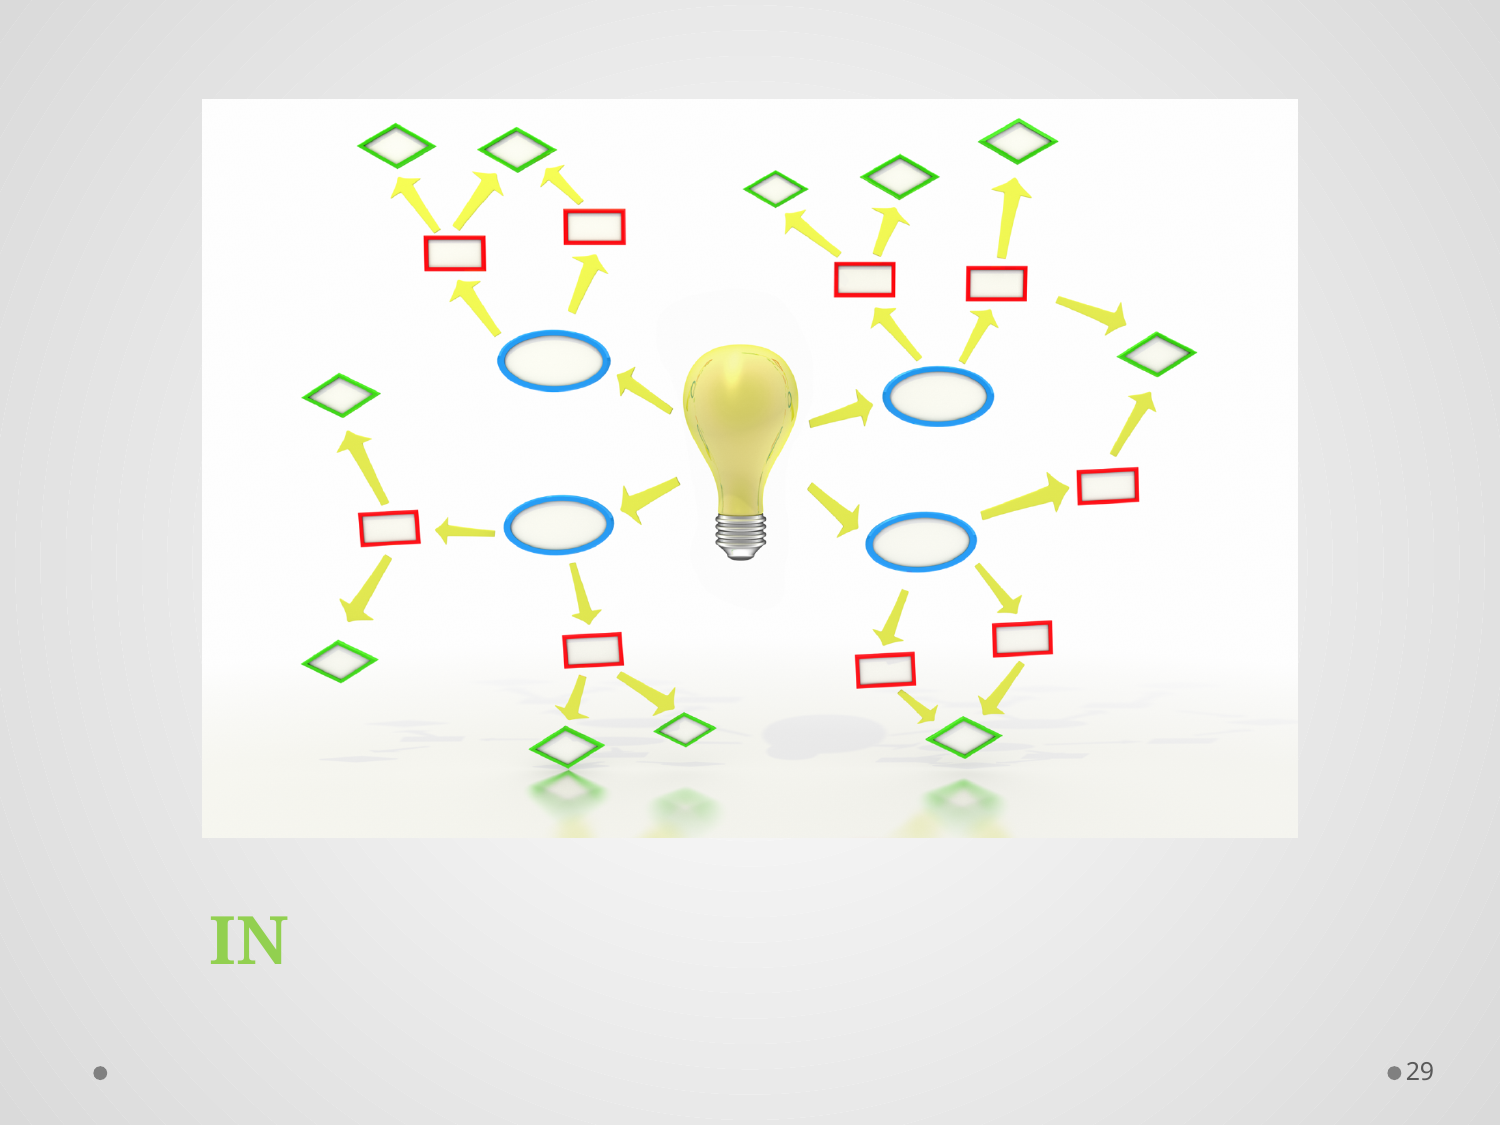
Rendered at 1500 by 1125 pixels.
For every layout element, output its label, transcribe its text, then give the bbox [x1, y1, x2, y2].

text_box IN [177, 890, 304, 986]
slide_number 29 [1401, 1042, 1494, 1103]
picture [202, 99, 1298, 838]
